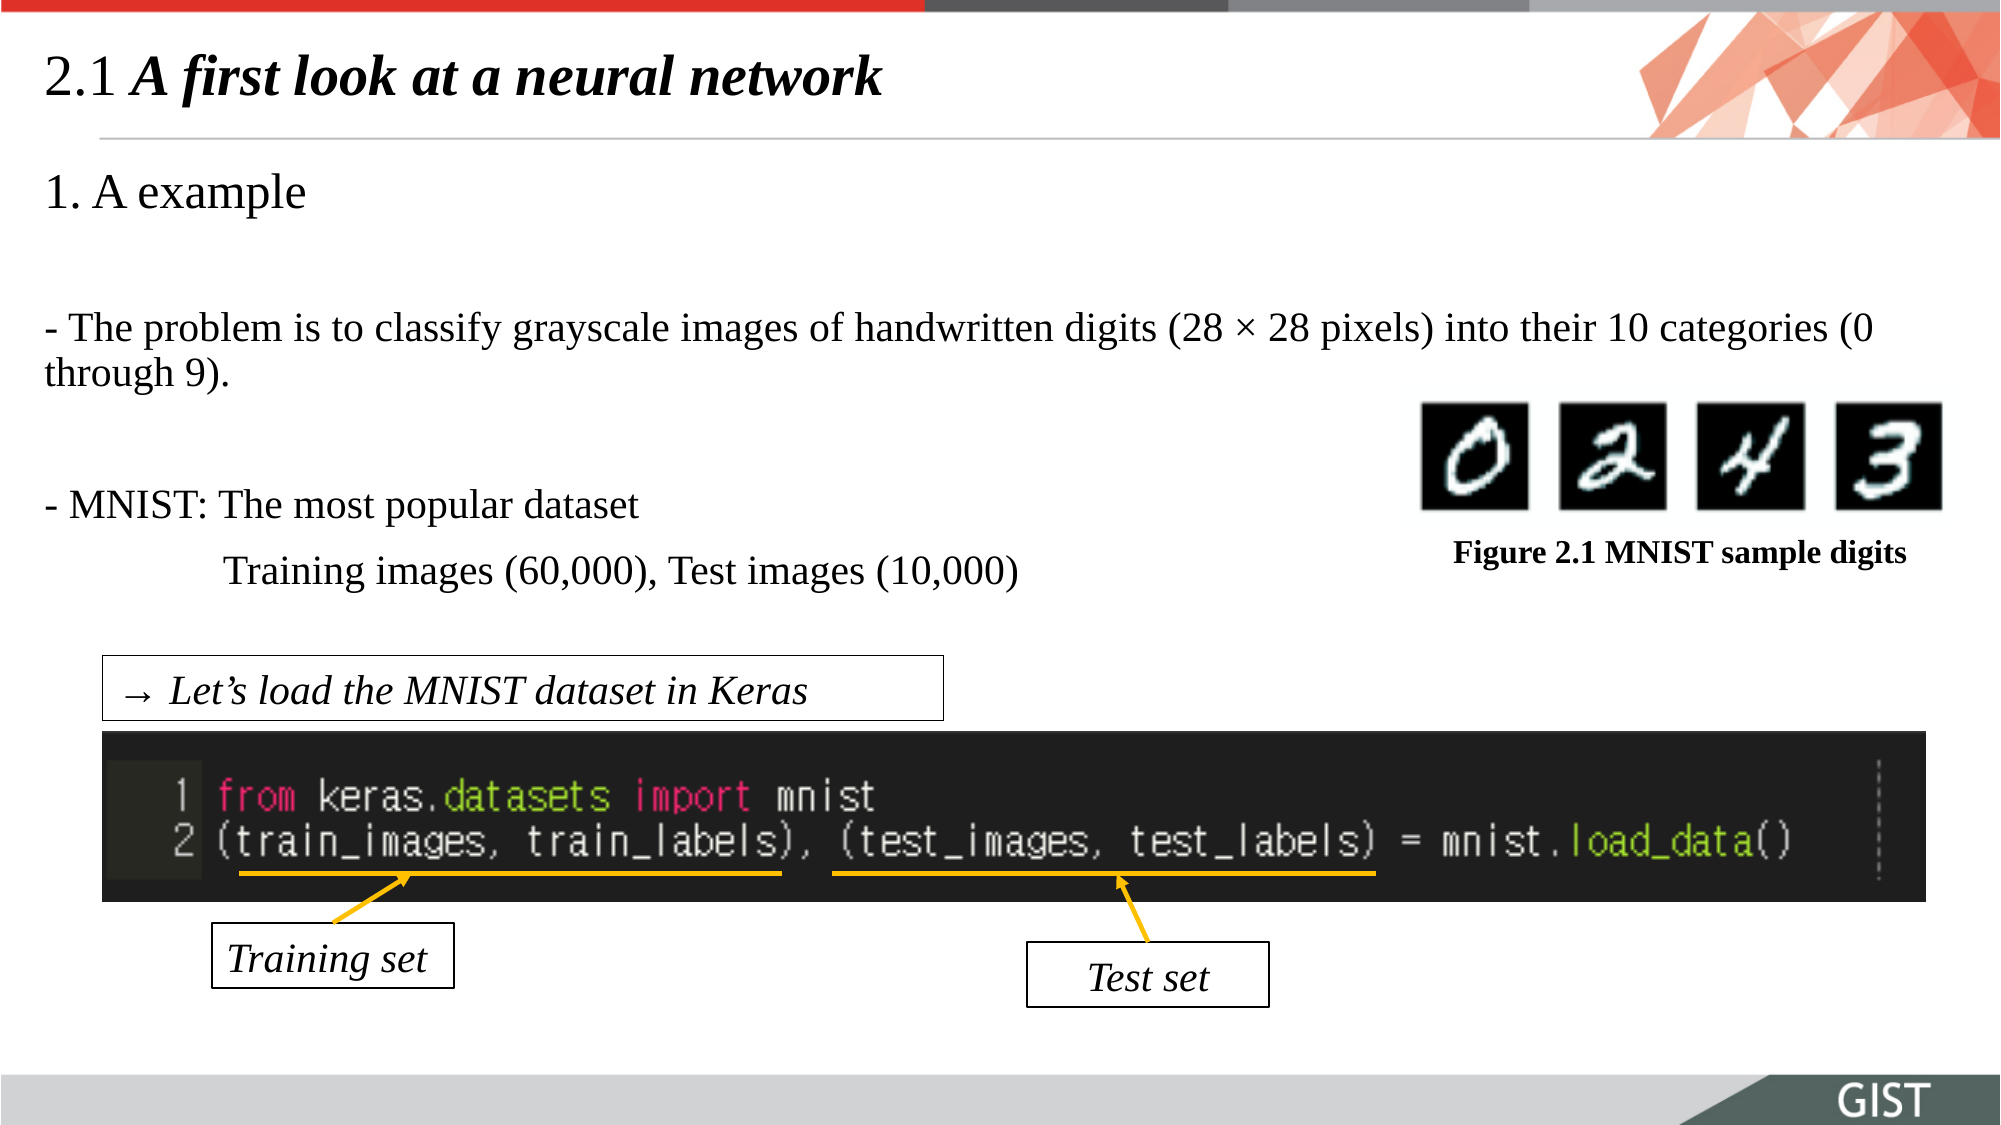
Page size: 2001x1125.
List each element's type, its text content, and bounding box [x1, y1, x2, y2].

list 1. A example - The problem is to classify grayscale images of handwritten digits (28 × 28 pixels) into their 10 categories (0 through 9). - MNIST: The most popular dataset Training images (60,000), Test images (10,000) [29, 157, 1971, 1045]
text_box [1116, 873, 1149, 943]
text_box Figure 2.1 MNIST sample digits [1438, 539, 1923, 578]
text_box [332, 874, 412, 923]
picture [0, 0, 2000, 1125]
title 2.1 A first look at a neural network [29, 17, 1971, 136]
text_box Training set [211, 922, 454, 988]
text_box Test set [1027, 942, 1270, 1007]
text_box → Let’s load the MNIST dataset in Keras [102, 655, 944, 721]
